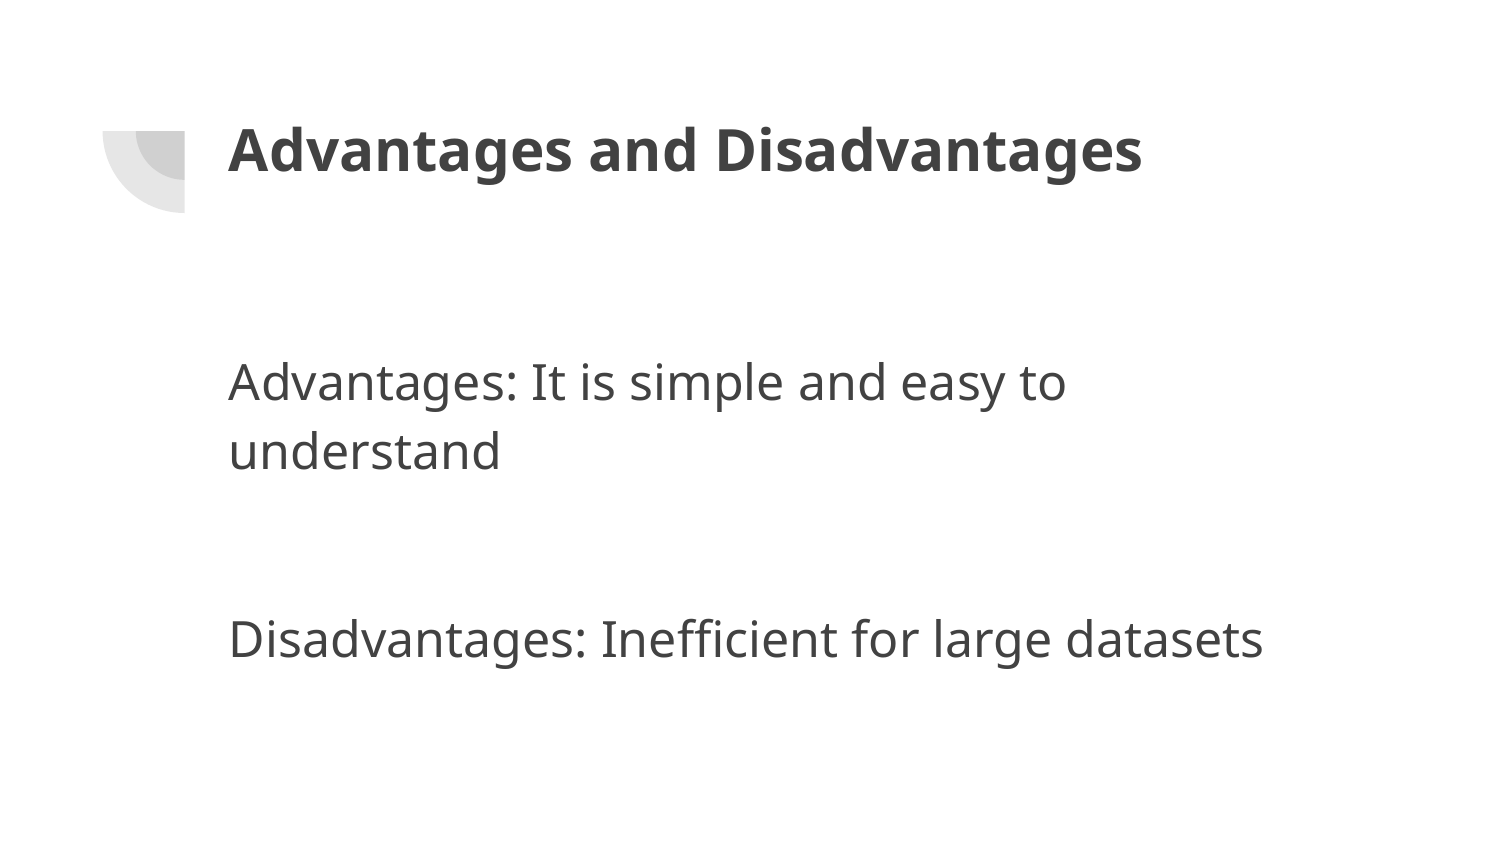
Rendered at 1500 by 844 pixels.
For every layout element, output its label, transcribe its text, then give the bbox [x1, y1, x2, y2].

list Advantages: It is simple and easy to understand Disadvantages: Inefficient for large datasets [213, 326, 1368, 744]
title Advantages and Disadvantages [213, 98, 1368, 263]
